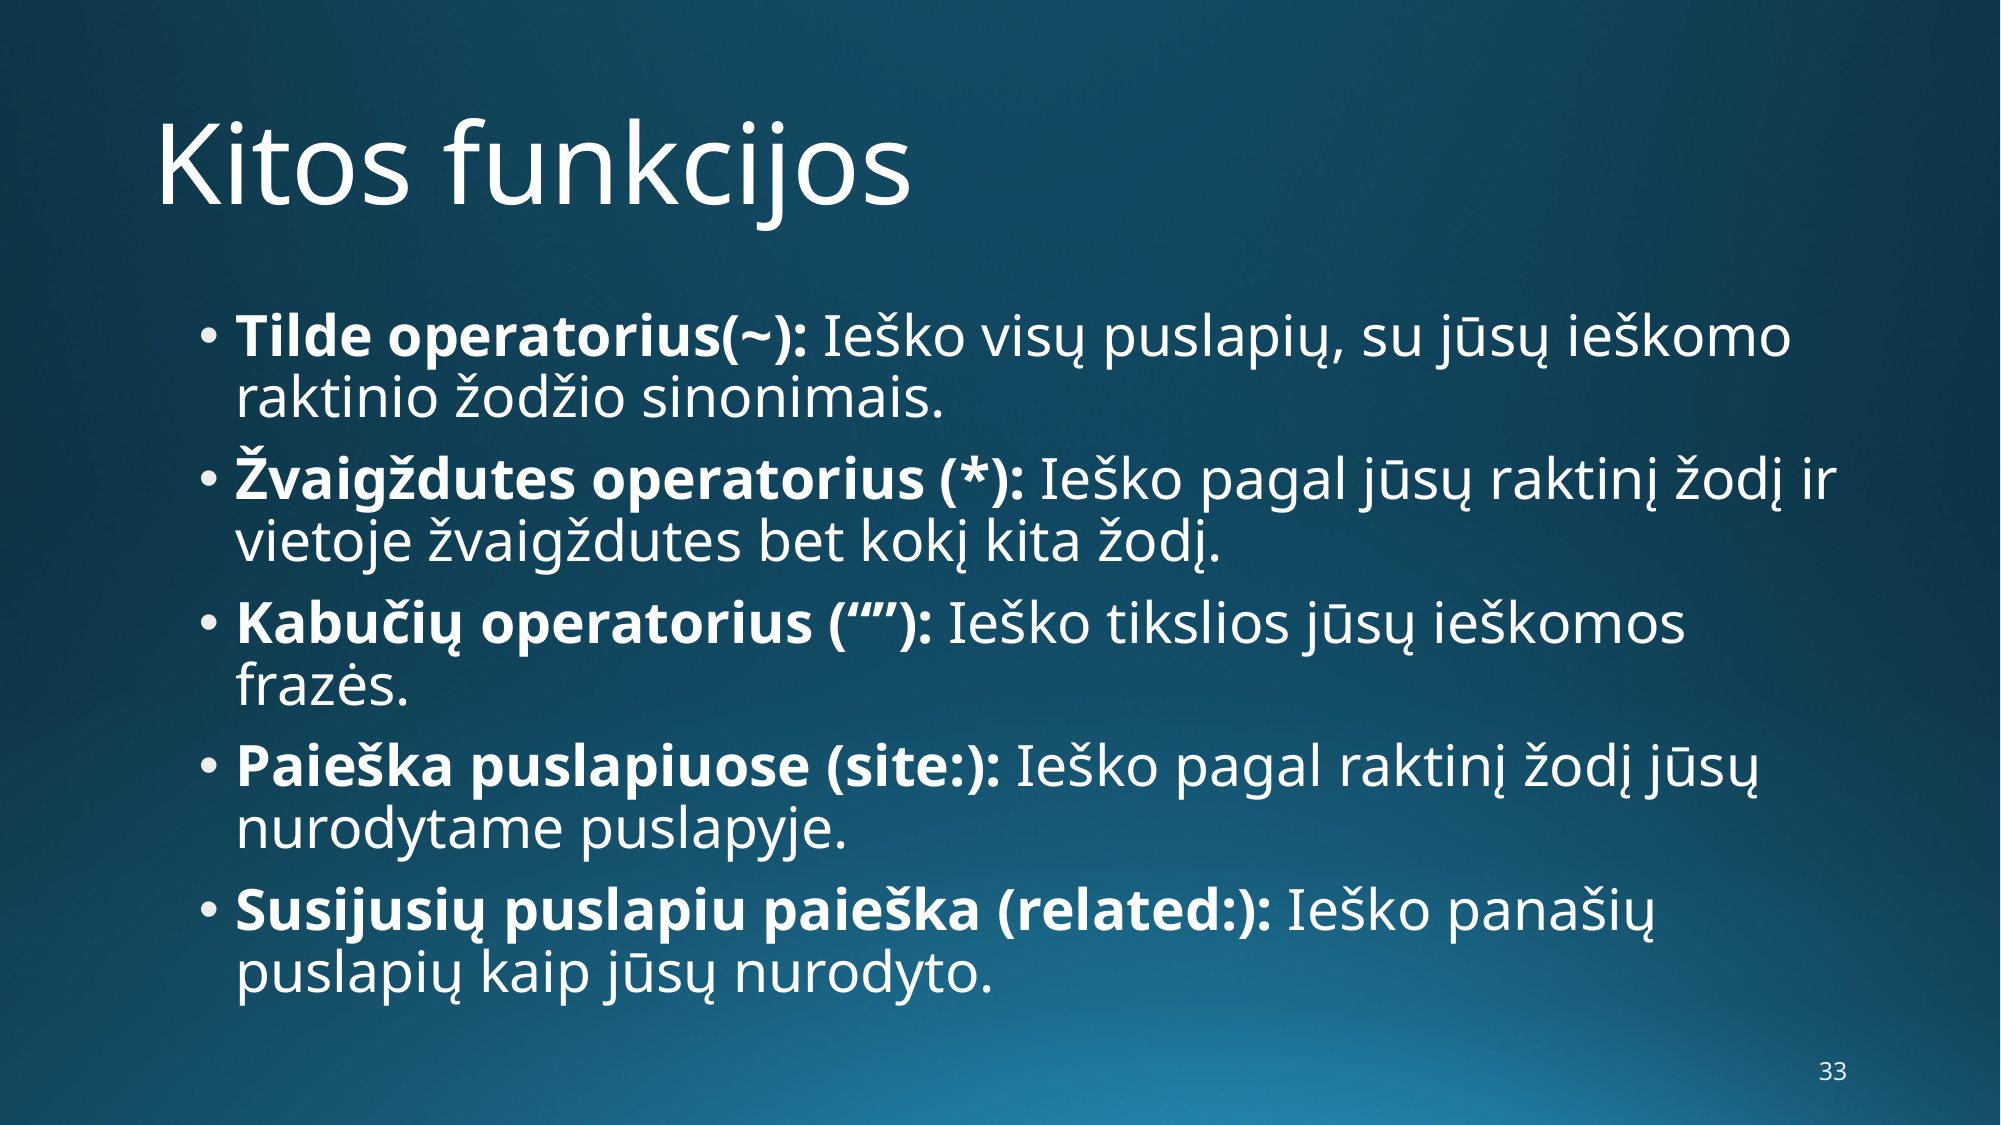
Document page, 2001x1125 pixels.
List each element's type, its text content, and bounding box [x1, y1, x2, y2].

picture [0, 0, 2001, 1125]
slide_number 33 [1412, 1042, 1863, 1103]
title Kitos funkcijos [137, 59, 1863, 278]
list Tilde operatorius(~): Ieško visų puslapių, su jūsų ieškomo raktinio žodžio sinonimais. Žvaigždutes operatorius (*): Ieško pagal jūsų raktinį žodį ir vietoje žvaigždutes bet kokį kita žodį. Kabučių operatorius (“”): Ieško tikslios jūsų ieškomos frazės. Paieška puslapiuose (site:): Ieško pagal raktinį žodį jūsų nurodytame puslapyje. Susijusių puslapiu paieška (related:): Ieško panašių puslapių kaip jūsų nurodyto. [183, 299, 1863, 1014]
